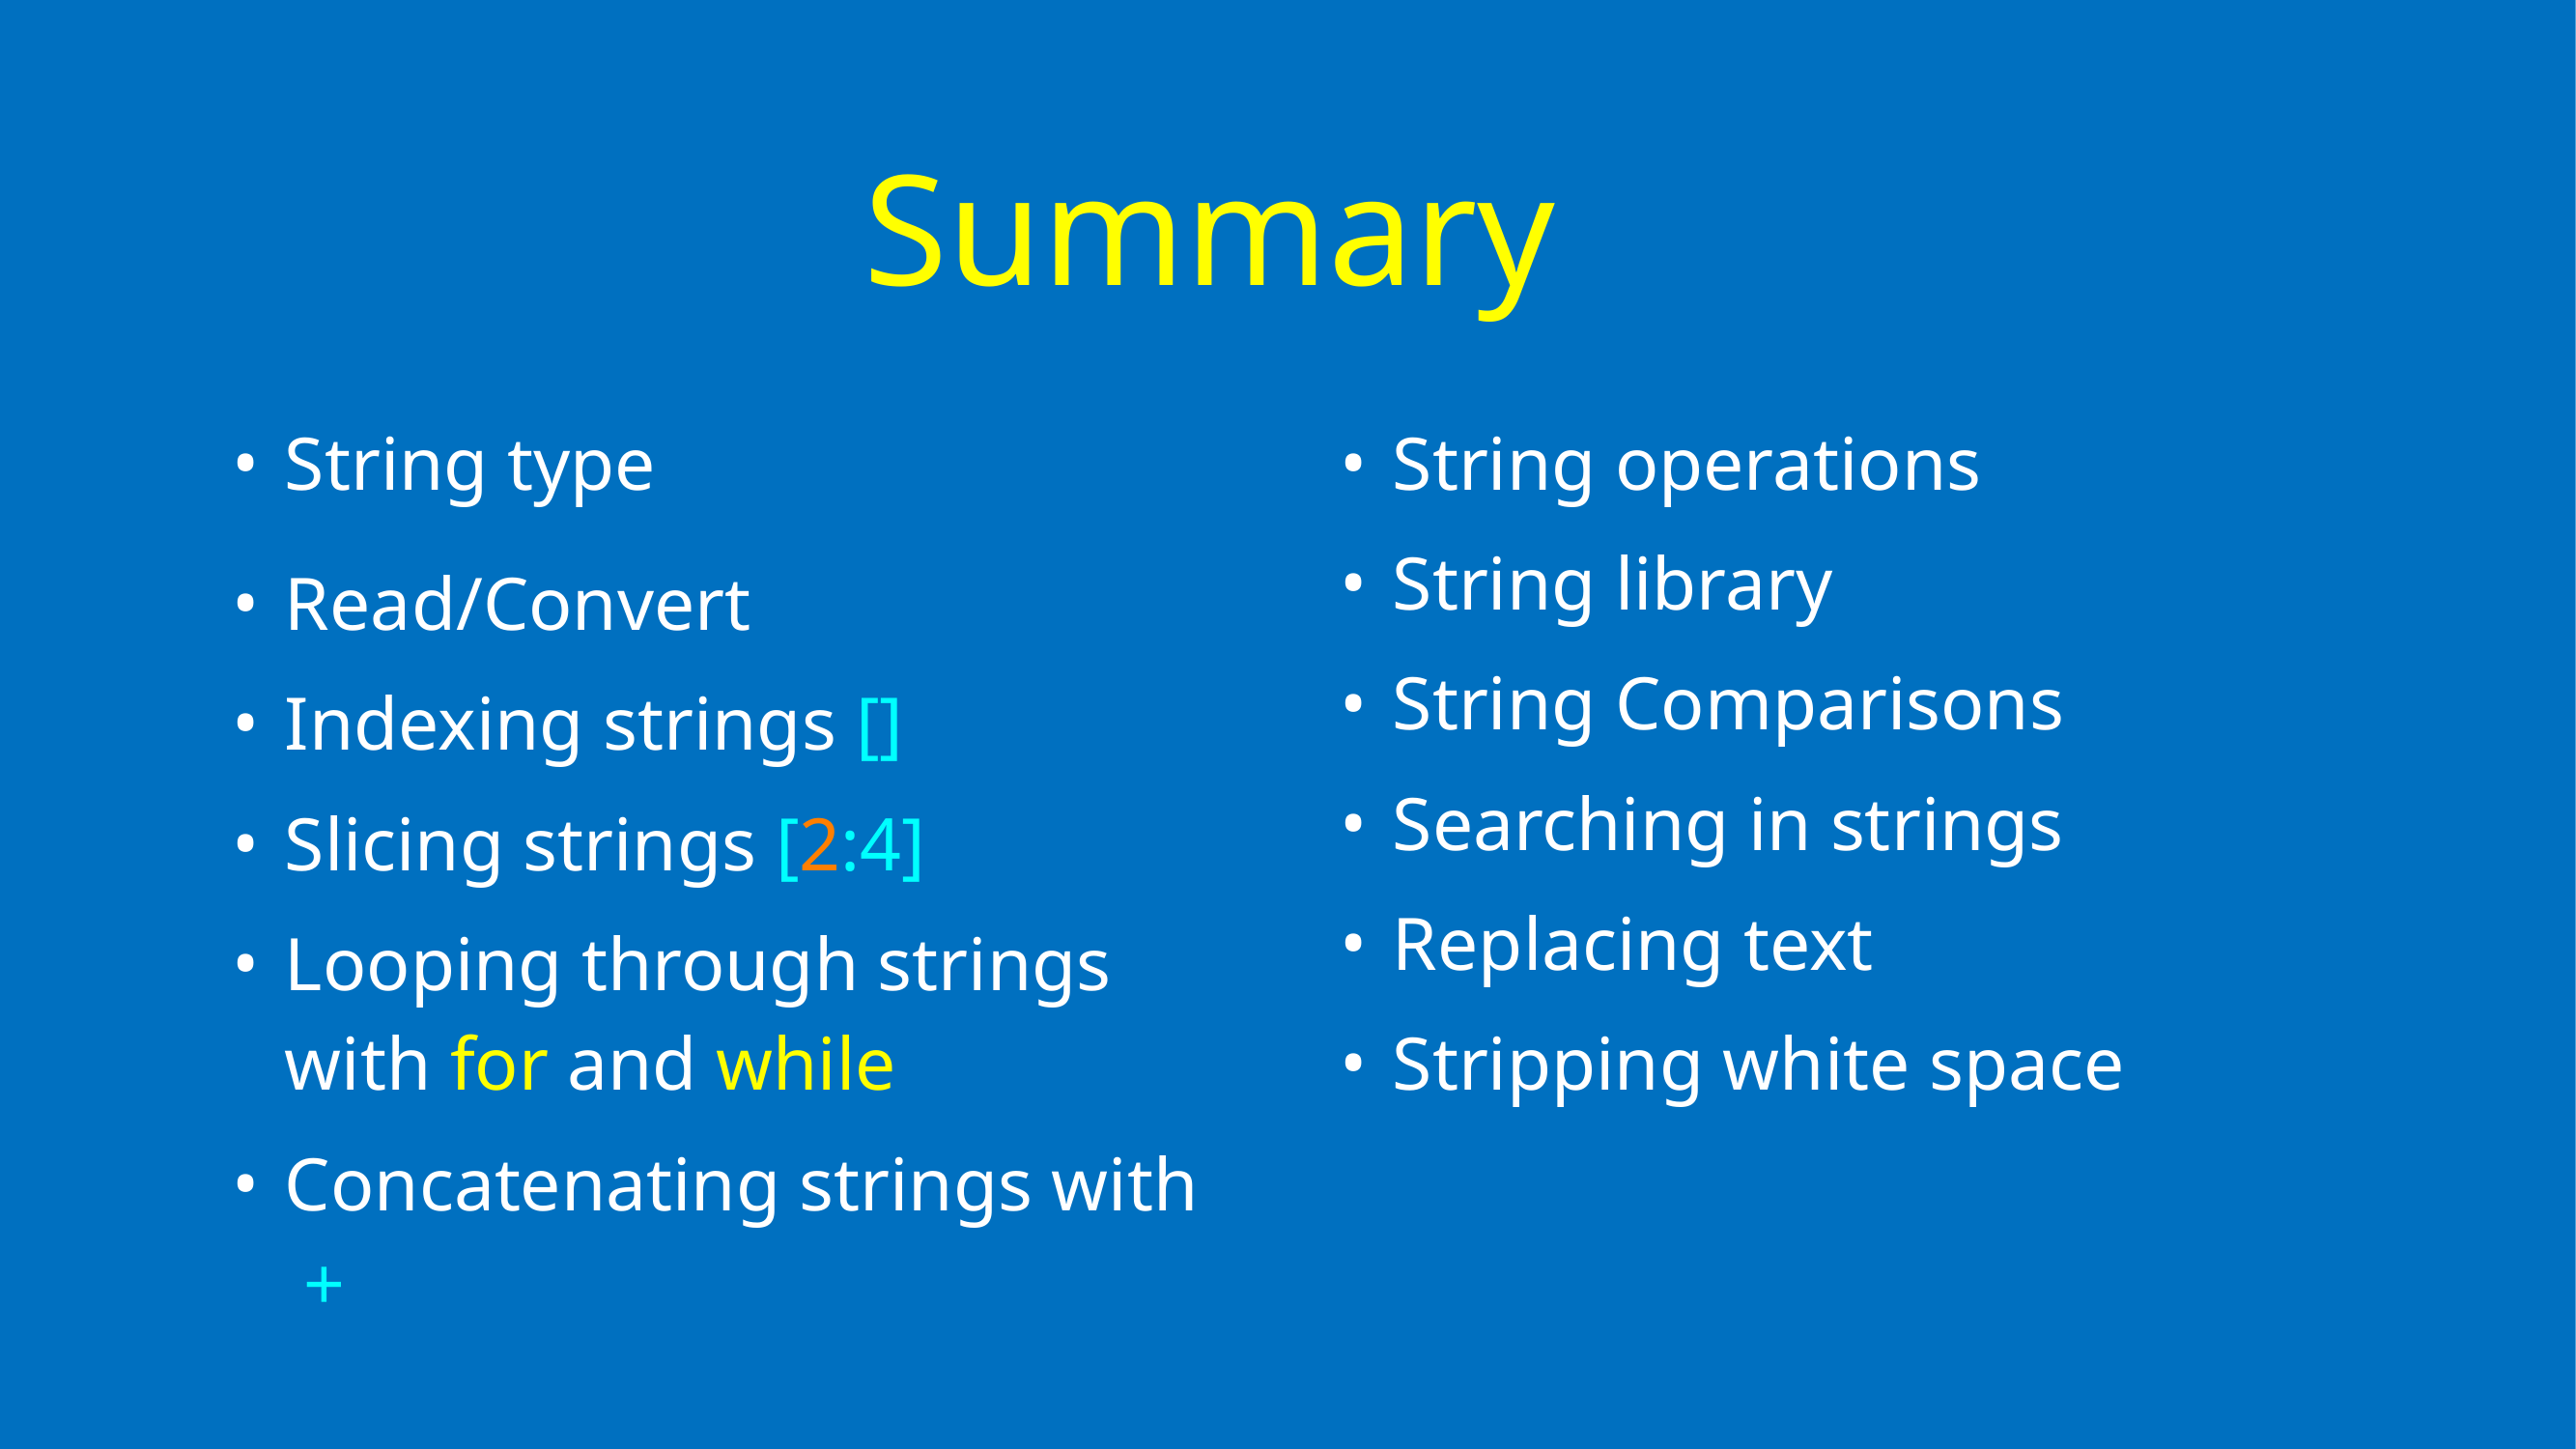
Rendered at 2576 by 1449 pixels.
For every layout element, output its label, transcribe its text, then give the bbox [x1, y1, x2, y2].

title Summary [303, 74, 2116, 375]
list String type Read/Convert Indexing strings [] Slicing strings [2:4] Looping through strings with for and while Concatenating strings with + [170, 398, 1221, 1321]
list String operations String library String Comparisons Searching in strings Replacing text Stripping white space [1278, 398, 2411, 1291]
